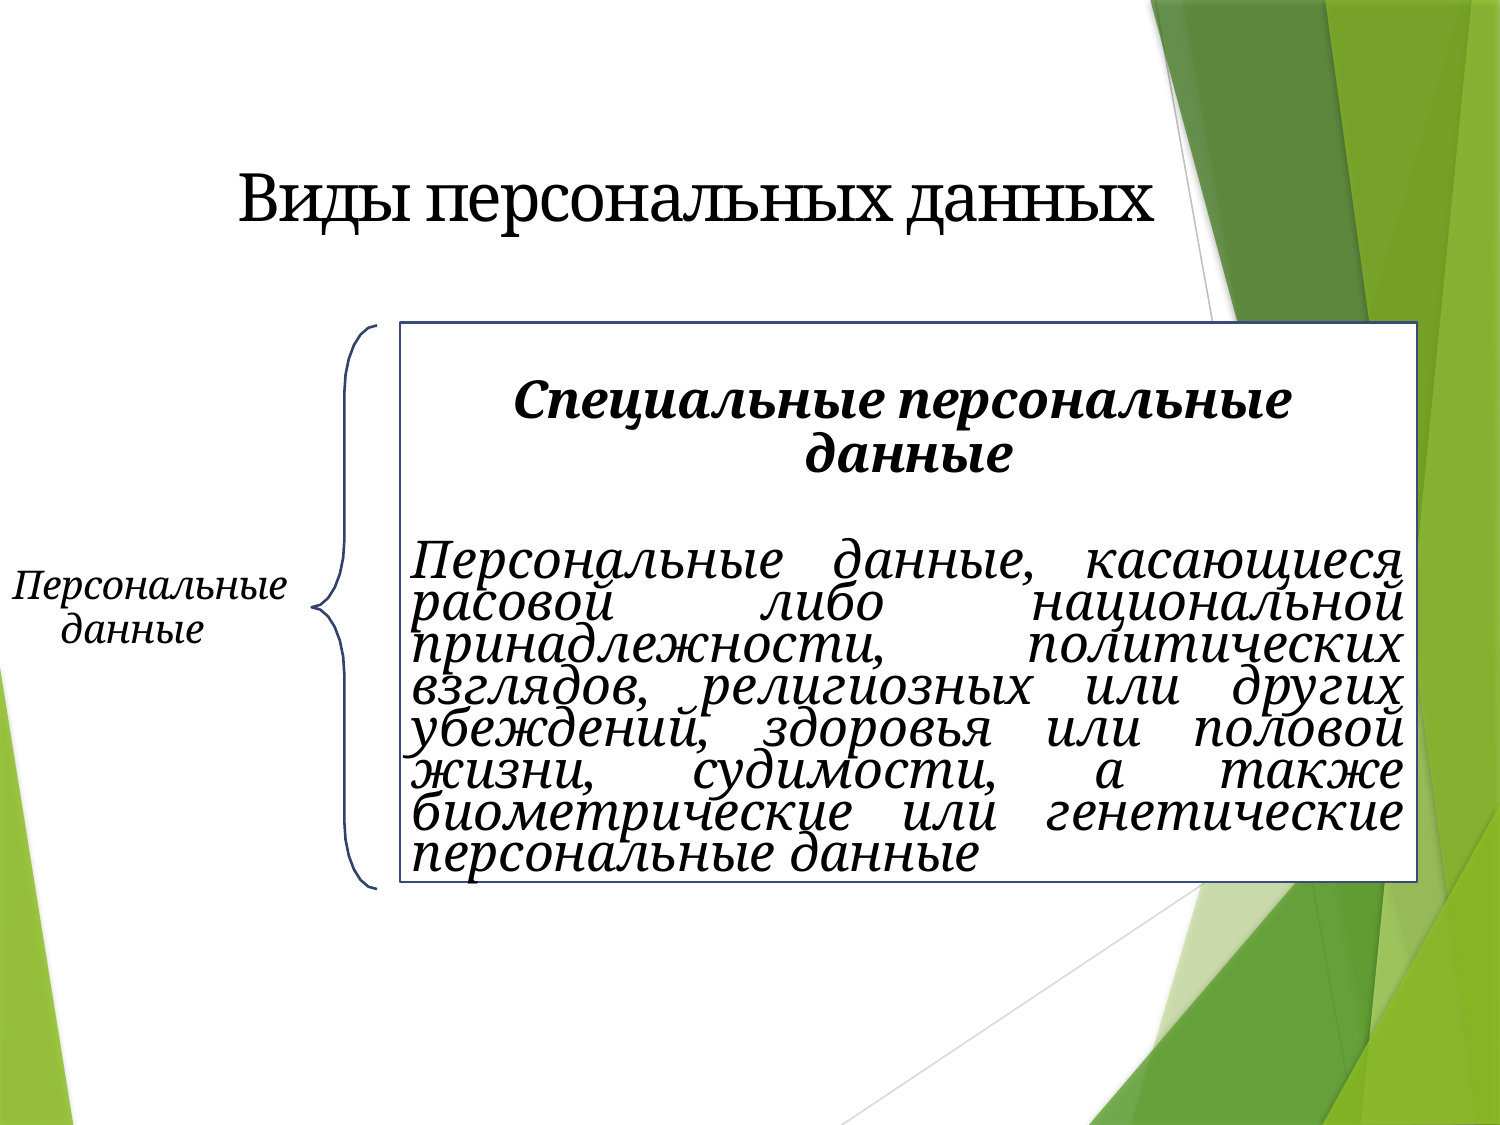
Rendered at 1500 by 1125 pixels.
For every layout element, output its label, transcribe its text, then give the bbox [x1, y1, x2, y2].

text_box Персональные данные [0, 560, 289, 652]
text_box [311, 325, 378, 890]
text_box Специальные персональные данные Персональные данные, касающиеся расовой либо национальной принадлежности, политических взглядов, религиозных или других убеждений, здоровья или половой жизни, судимости, а также биометрические или генетические персональные данные [399, 322, 1418, 883]
text_box Виды персональных данных [198, 152, 1192, 235]
